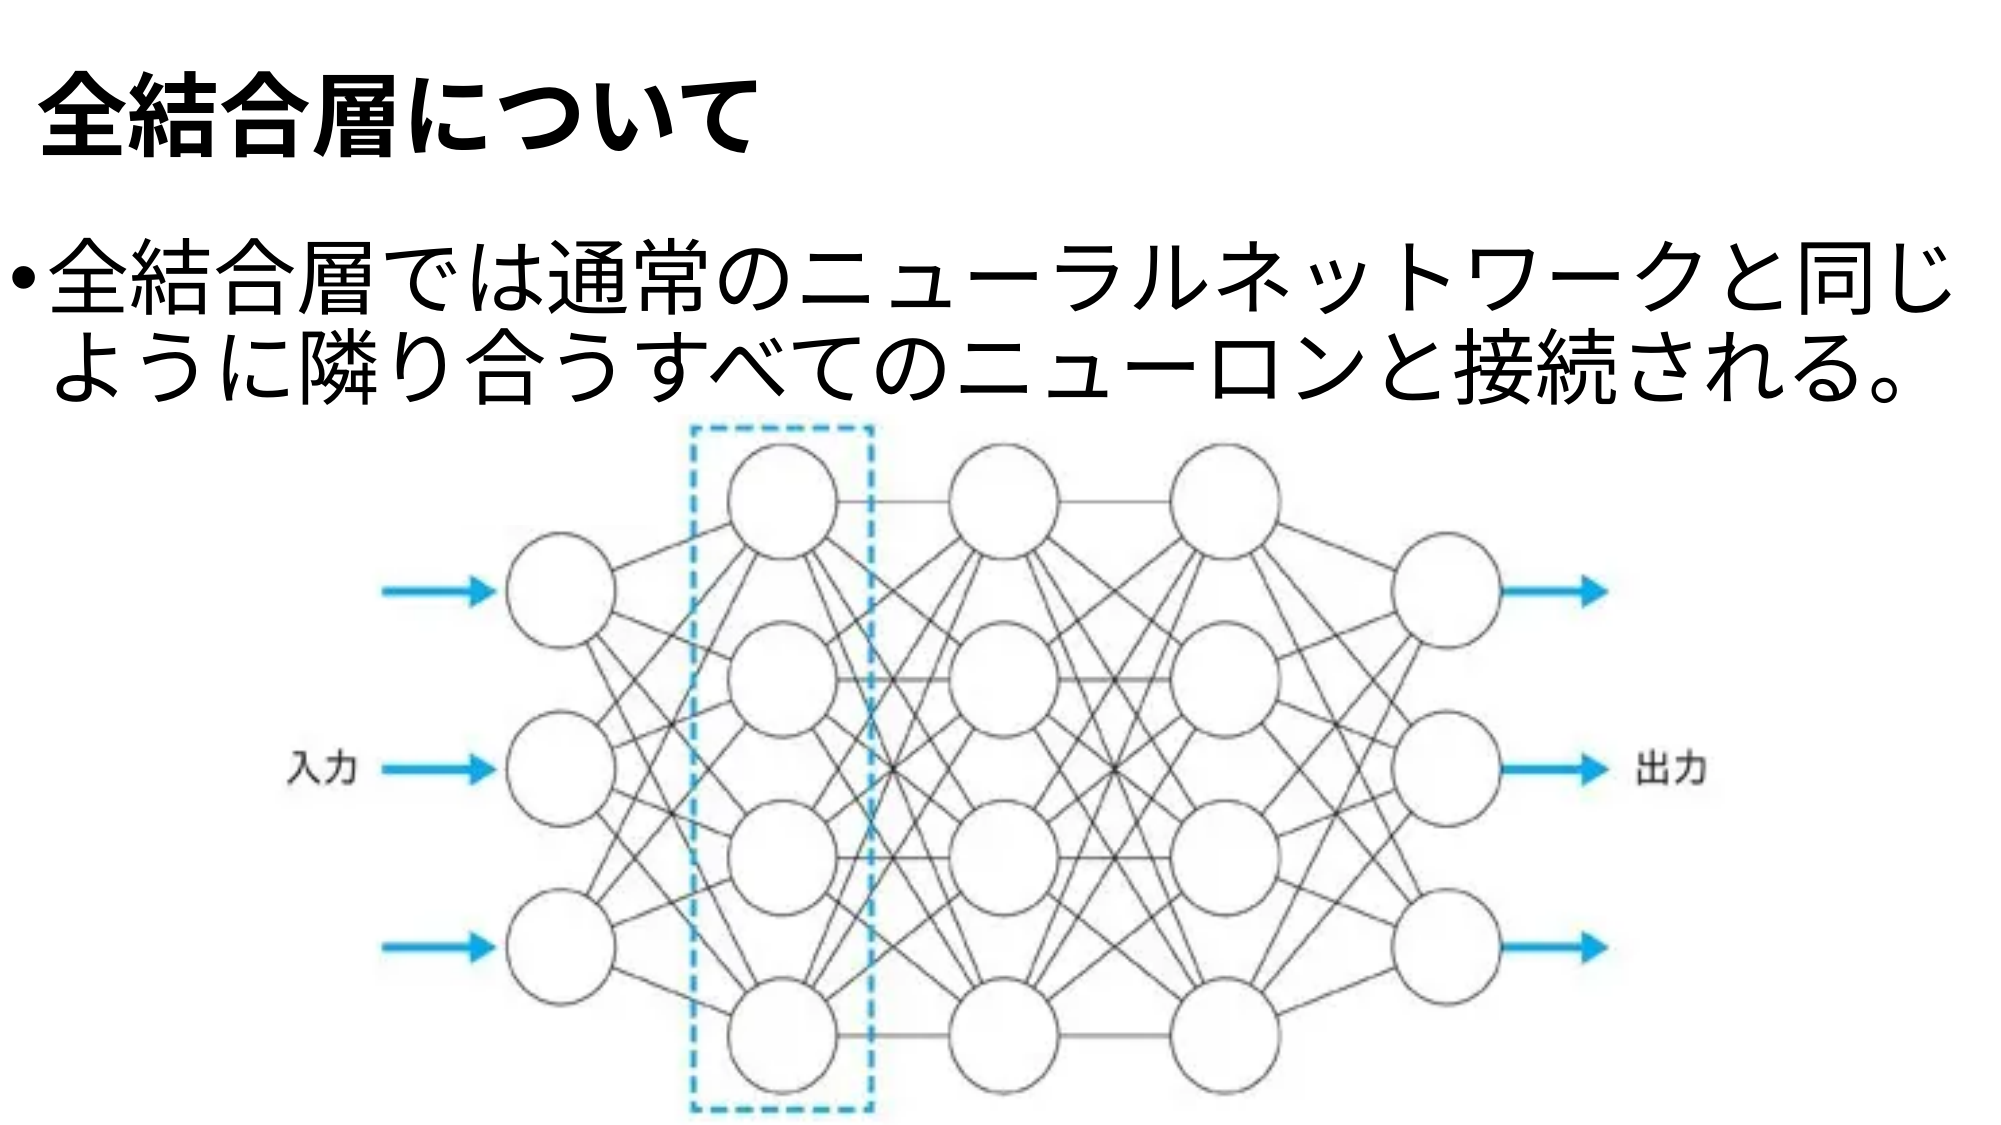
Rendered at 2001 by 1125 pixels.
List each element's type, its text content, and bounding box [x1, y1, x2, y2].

list 全結合層では通常のニューラルネットワークと同じように隣り合うすべてのニューロンと接続される。 [0, 228, 2000, 943]
title 全結合層について [21, 11, 1747, 228]
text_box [275, 414, 1725, 1125]
